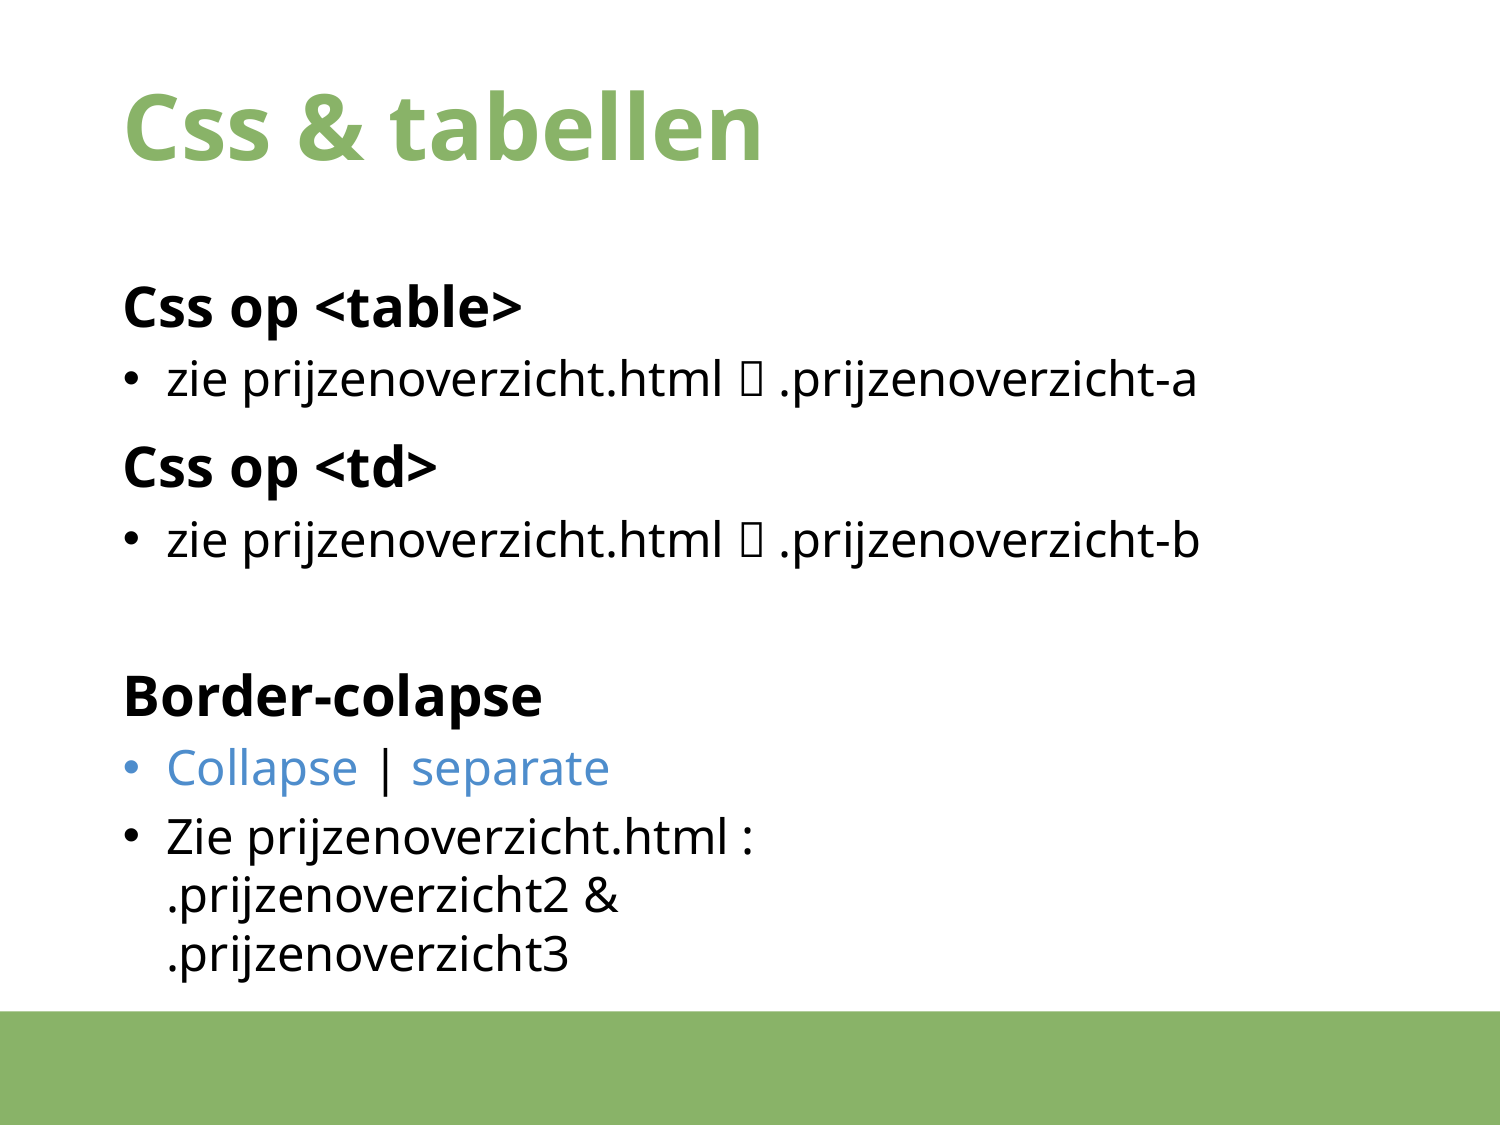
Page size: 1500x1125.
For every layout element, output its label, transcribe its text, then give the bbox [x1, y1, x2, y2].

list Css op <table> zie prijzenoverzicht.html  .prijzenoverzicht-a Css op <td> zie prijzenoverzicht.html  .prijzenoverzicht-b Border-colapse Collapse | separate Zie prijzenoverzicht.html : .prijzenoverzicht2 & .prijzenoverzicht3 [107, 249, 1425, 993]
title Css & tabellen [107, 30, 1425, 218]
